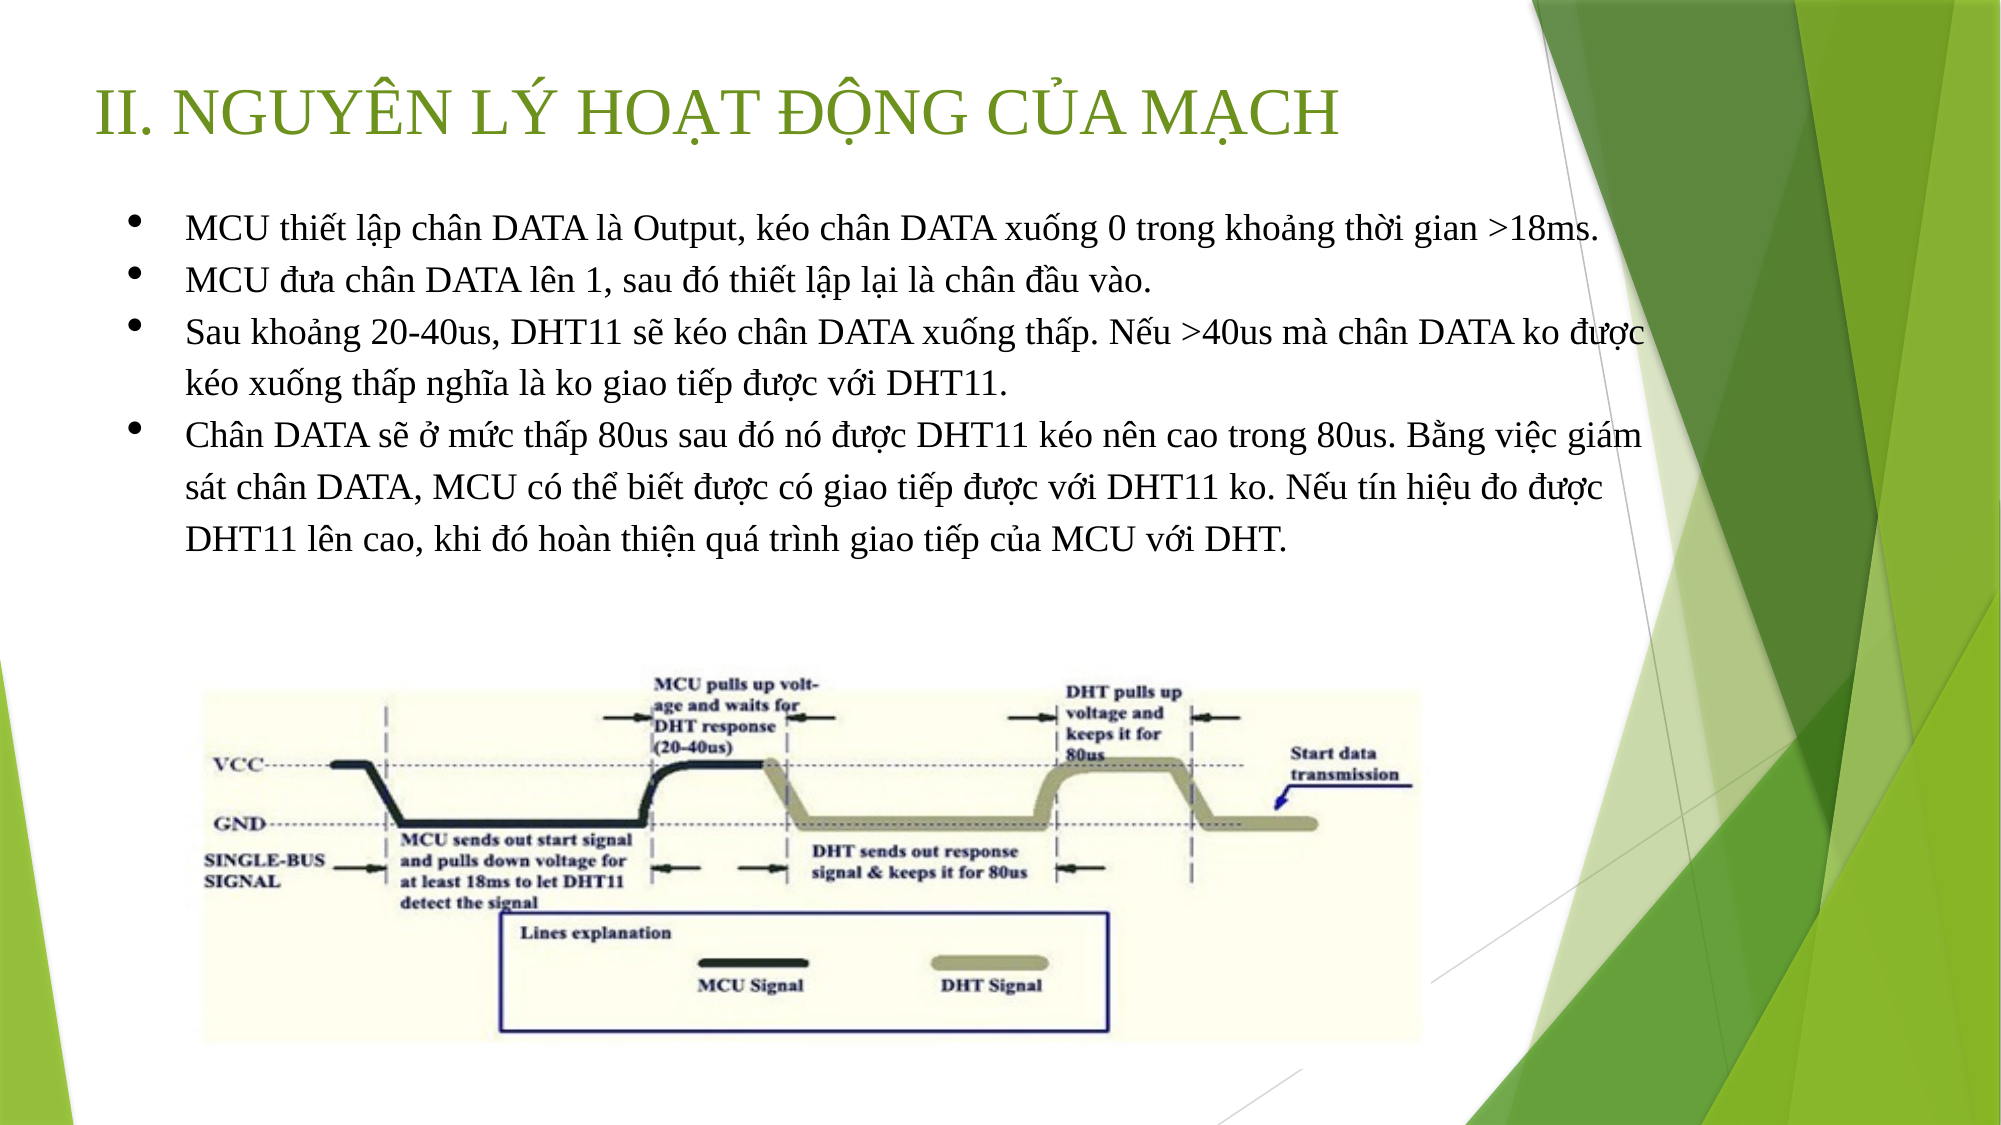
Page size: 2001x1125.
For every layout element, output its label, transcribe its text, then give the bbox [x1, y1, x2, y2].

title II. NGUYÊN LÝ HOẠT ĐỘNG CỦA MẠCH [79, 59, 1587, 182]
text_box MCU thiết lập chân DATA là Output, kéo chân DATA xuống 0 trong khoảng thời gian >18ms. MCU đưa chân DATA lên 1, sau đó thiết lập lại là chân đầu vào. Sau khoảng 20-40us, DHT11 sẽ kéo chân DATA xuống thấp. Nếu >40us mà chân DATA ko được kéo xuống thấp nghĩa là ko giao tiếp được với DHT11. Chân DATA sẽ ở mức thấp 80us sau đó nó được DHT11 kéo nên cao trong 80us. Bằng việc giám sát chân DATA, MCU có thể biết được có giao tiếp được với DHT11 ko. Nếu tín hiệu đo được DHT11 lên cao, khi đó hoàn thiện quá trình giao tiếp của MCU với DHT. [114, 189, 1669, 566]
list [153, 650, 1431, 1070]
